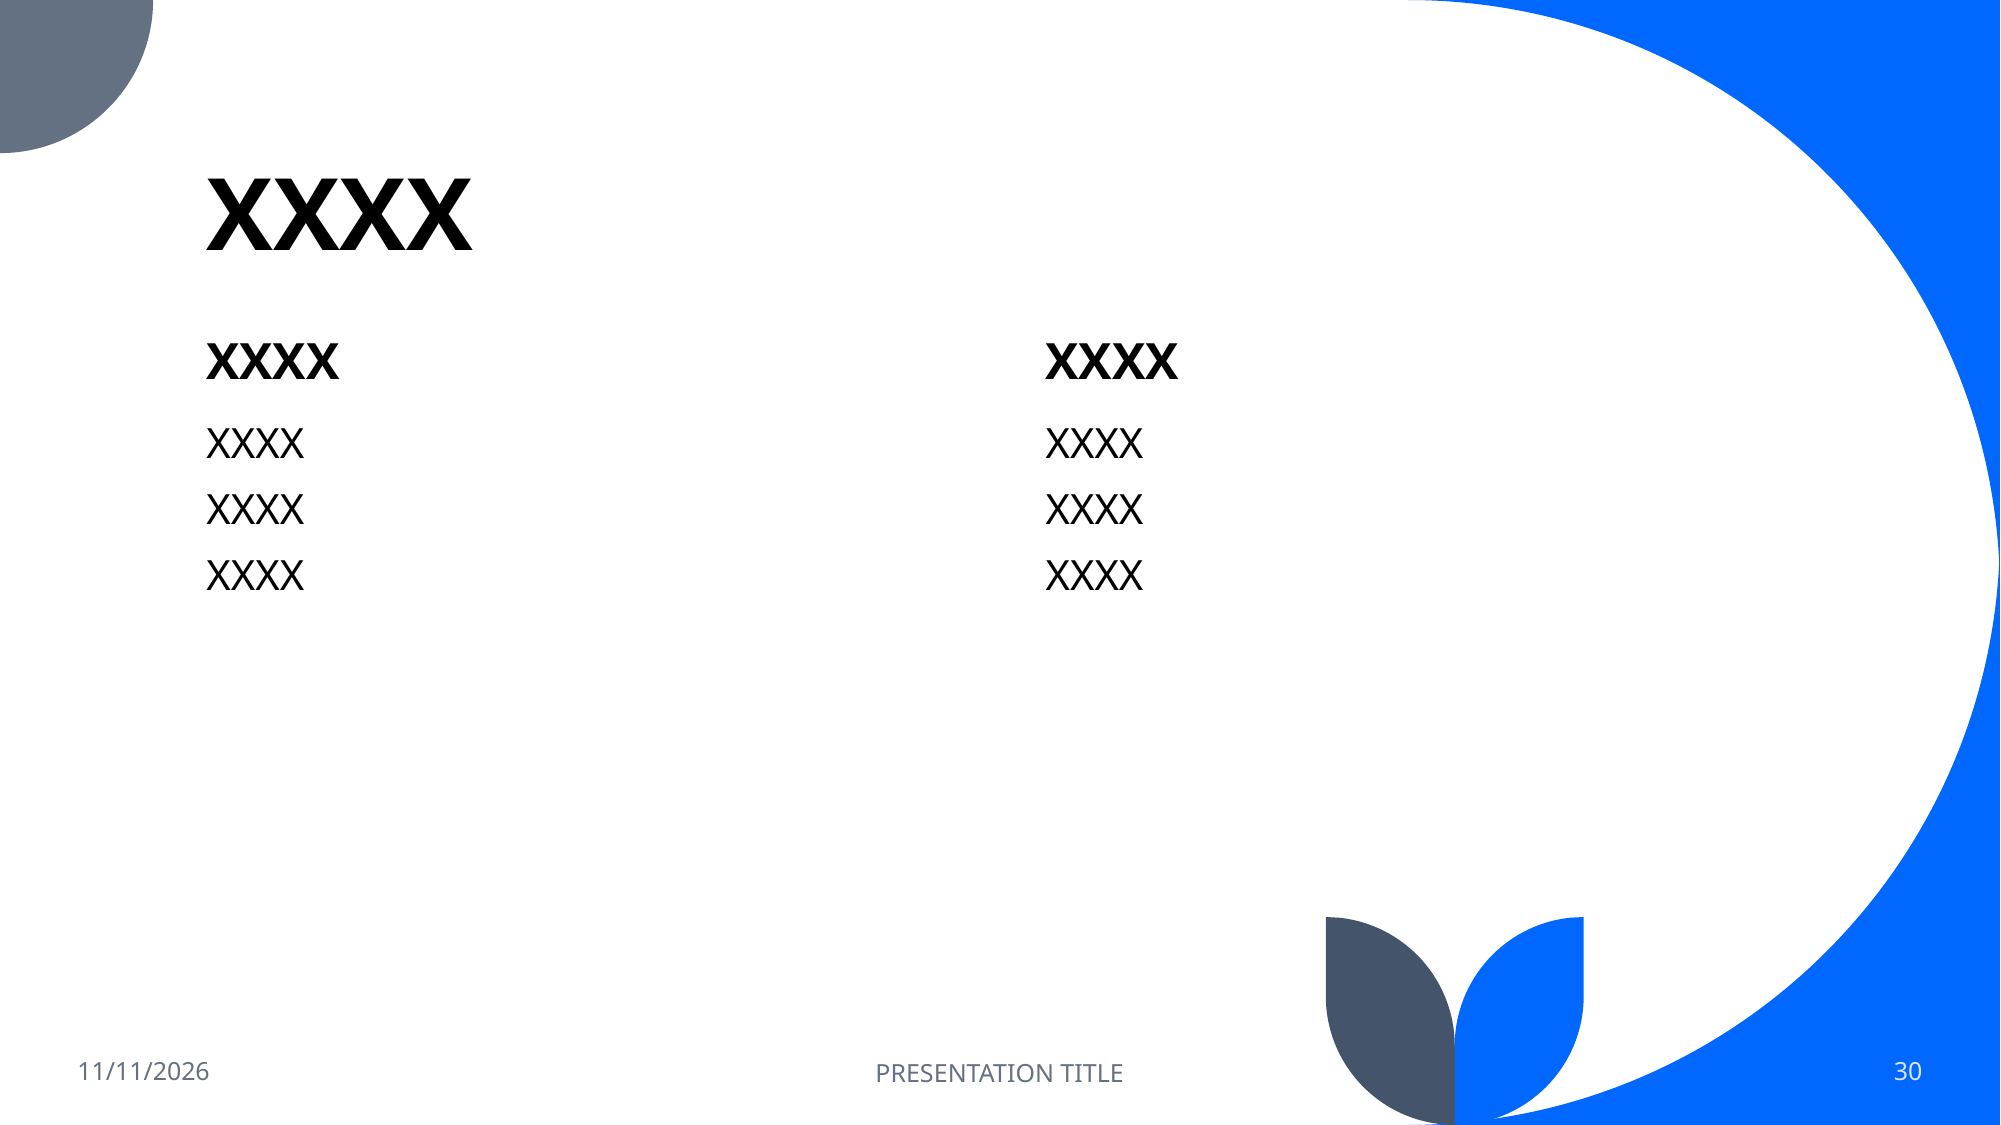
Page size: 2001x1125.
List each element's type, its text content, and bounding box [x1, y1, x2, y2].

list XXXX XXXX XXXX [1030, 414, 1796, 879]
list XXXX [191, 328, 957, 414]
list XXXX [1030, 328, 1796, 414]
list XXXX XXXX XXXX [191, 414, 957, 879]
footer PRESENTATION TITLE [662, 1042, 1338, 1103]
title XXXX [191, 62, 1796, 280]
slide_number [62, 1042, 513, 1103]
slide_number 30 [1665, 1042, 1938, 1103]
